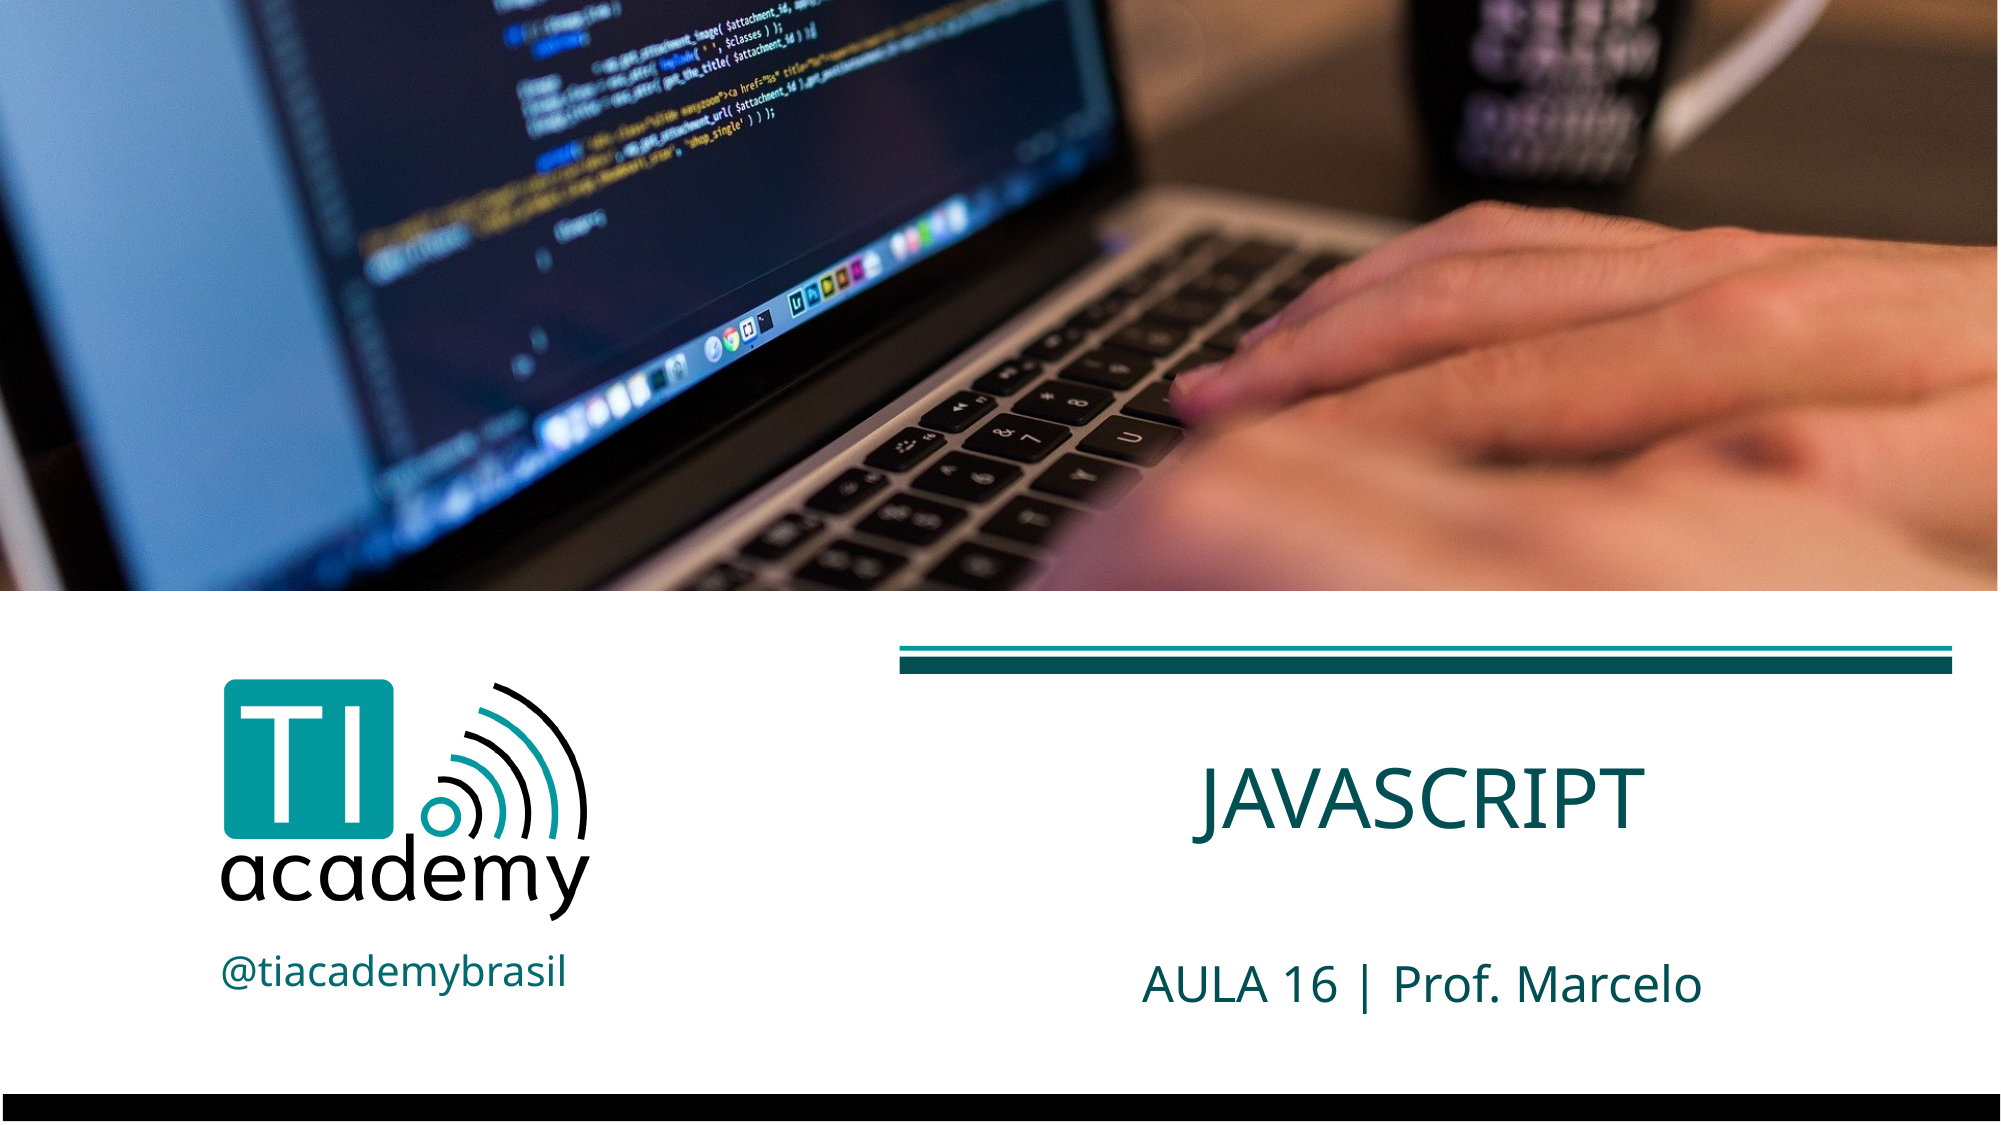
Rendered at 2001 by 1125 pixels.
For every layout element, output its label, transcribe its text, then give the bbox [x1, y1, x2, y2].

list AULA 16 | Prof. Marcelo [896, 935, 1950, 1039]
list JAVASCRIPT [896, 676, 1950, 927]
picture [171, 656, 656, 940]
picture [0, 0, 1998, 592]
